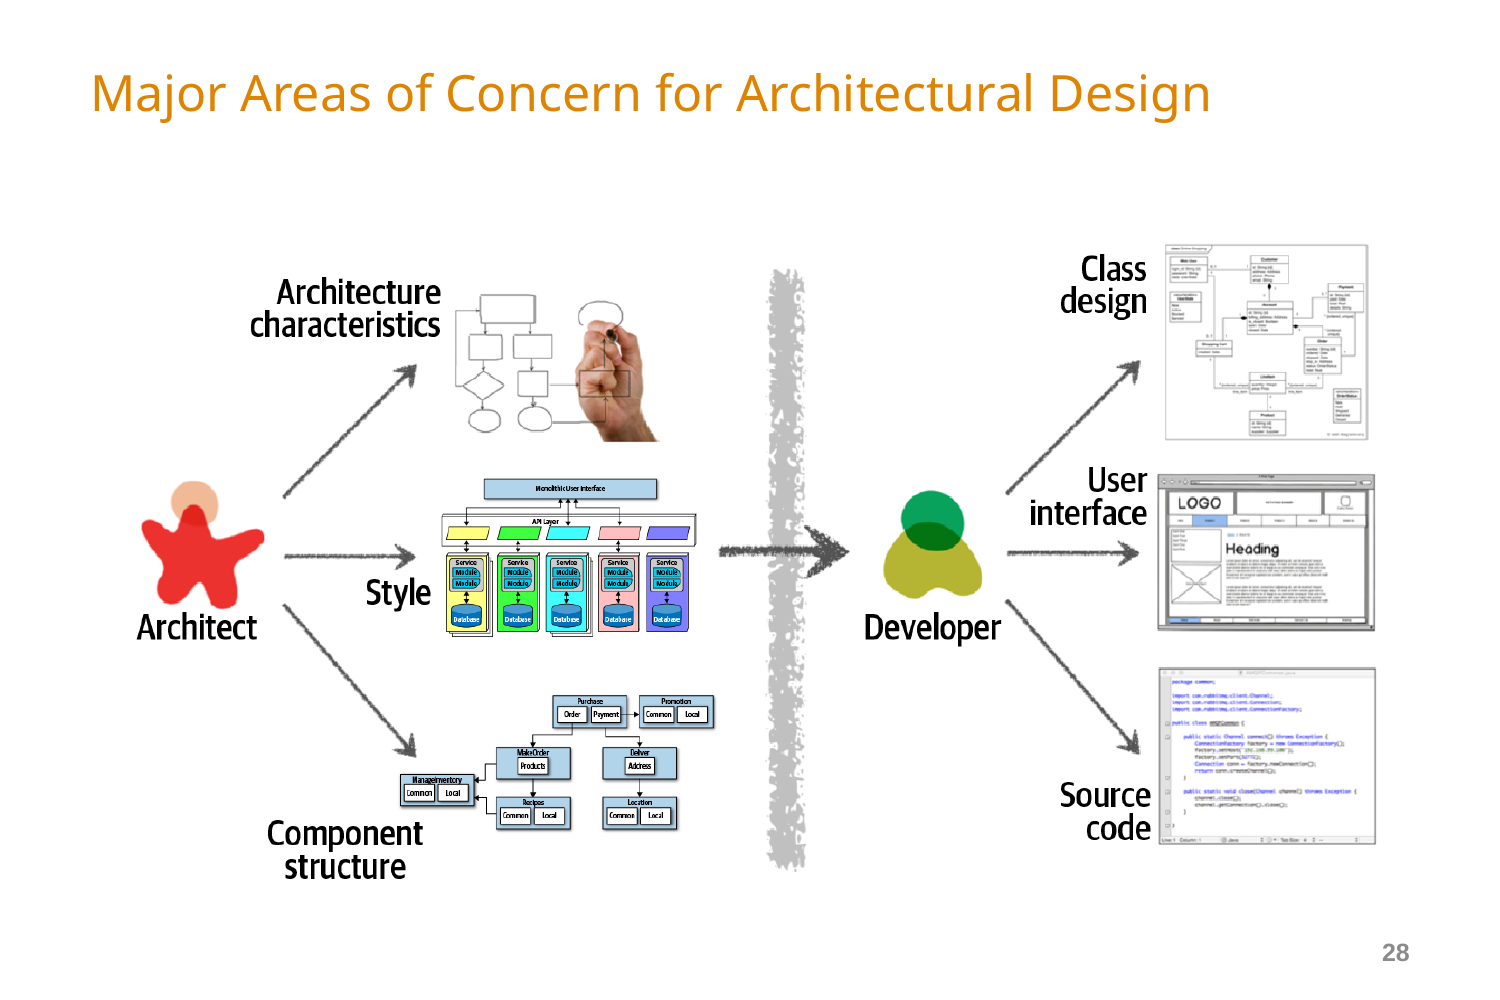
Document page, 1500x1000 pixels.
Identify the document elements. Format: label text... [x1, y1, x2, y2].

slide_number 28 [1074, 926, 1425, 981]
picture [135, 242, 1377, 886]
title Major Areas of Concern for Architectural Design [75, 40, 1425, 142]
